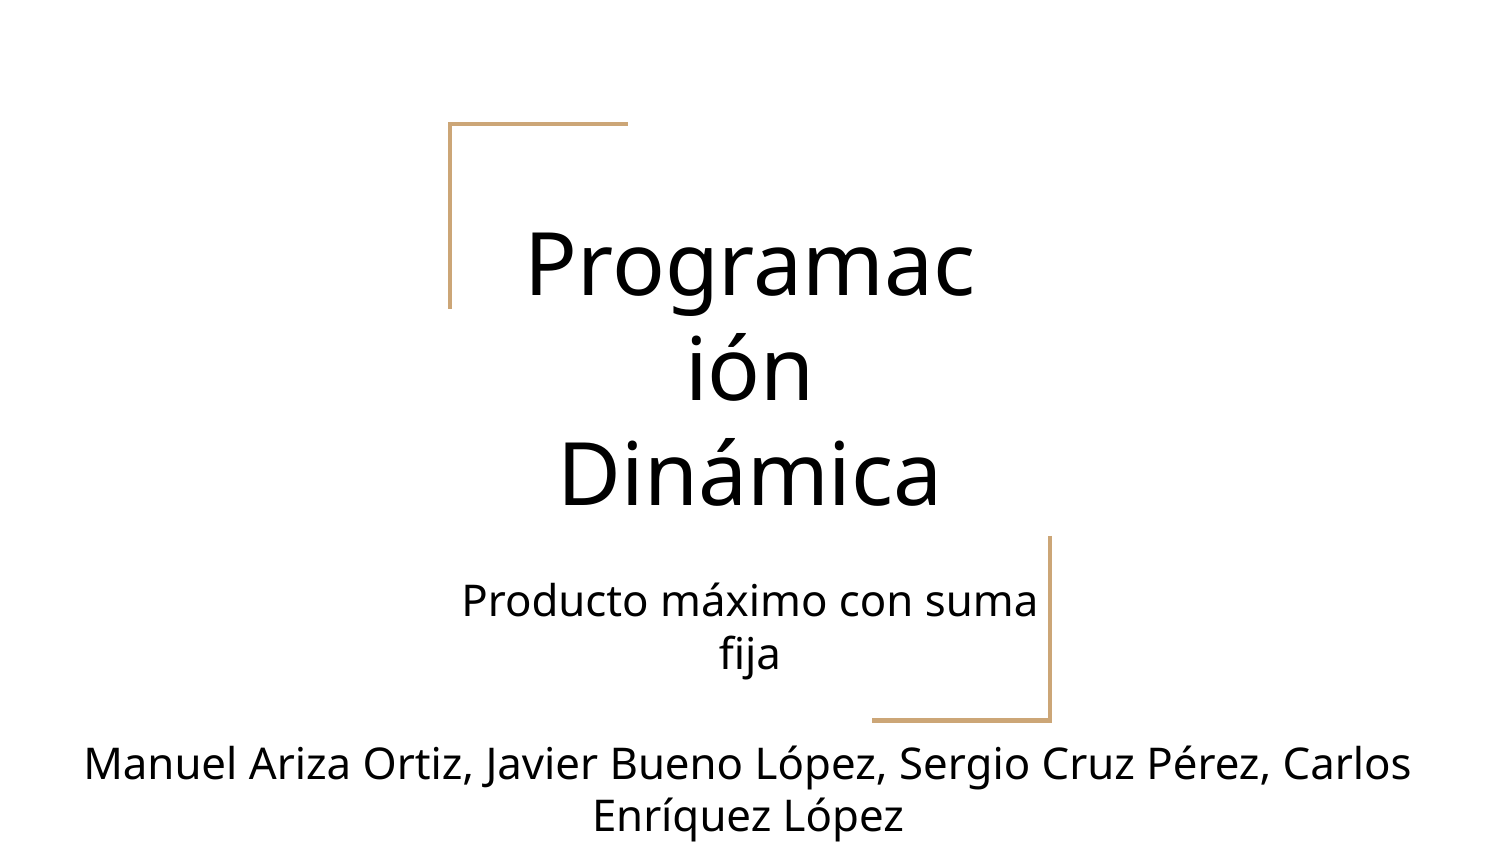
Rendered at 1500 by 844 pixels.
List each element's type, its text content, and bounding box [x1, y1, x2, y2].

subtitle Producto máximo con suma fija [437, 558, 1062, 674]
title Programación Dinámica [499, 286, 1001, 539]
subtitle Manuel Ariza Ortiz, Javier Bueno López, Sergio Cruz Pérez, Carlos Enríquez López [6, 720, 1490, 836]
